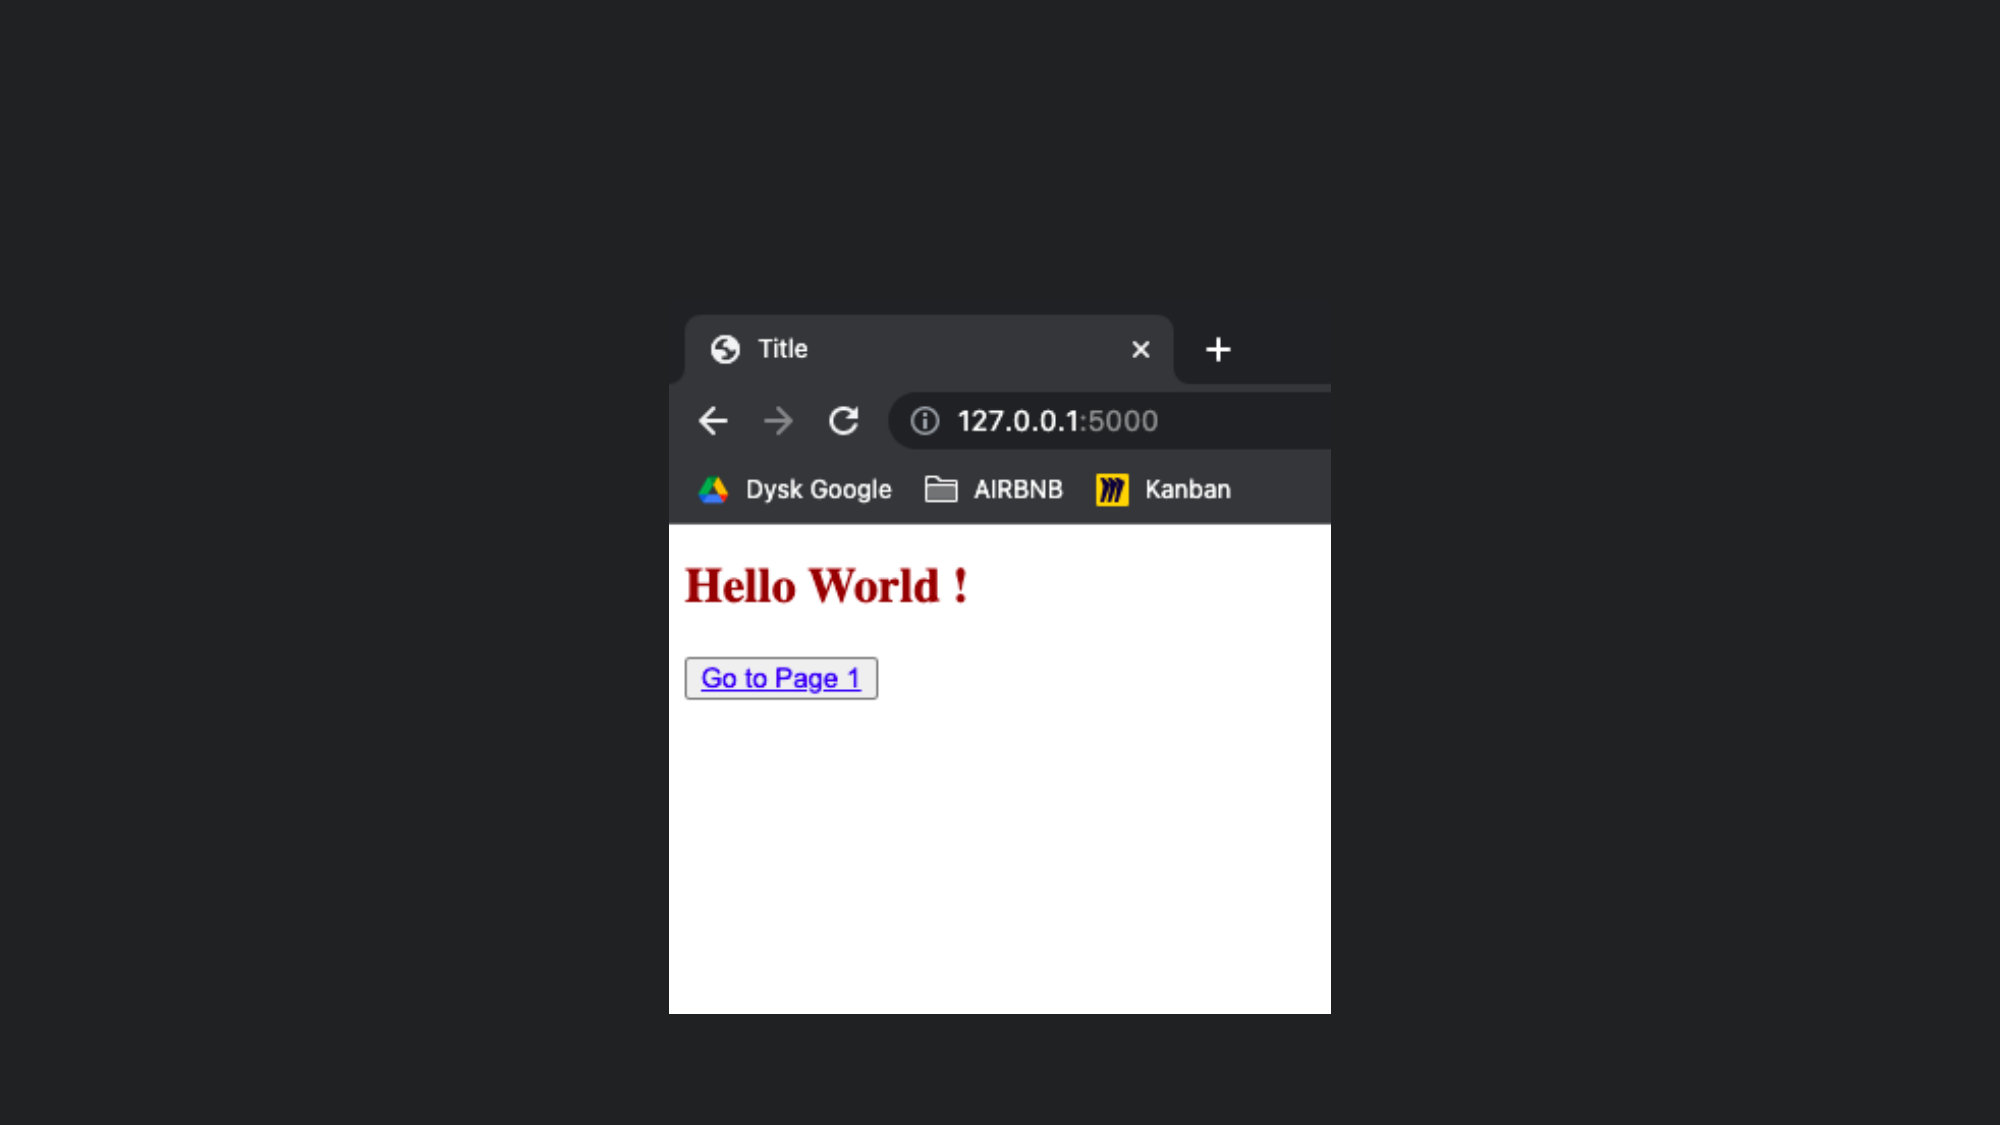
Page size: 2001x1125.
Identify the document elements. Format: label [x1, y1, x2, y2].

list [669, 299, 1331, 1014]
